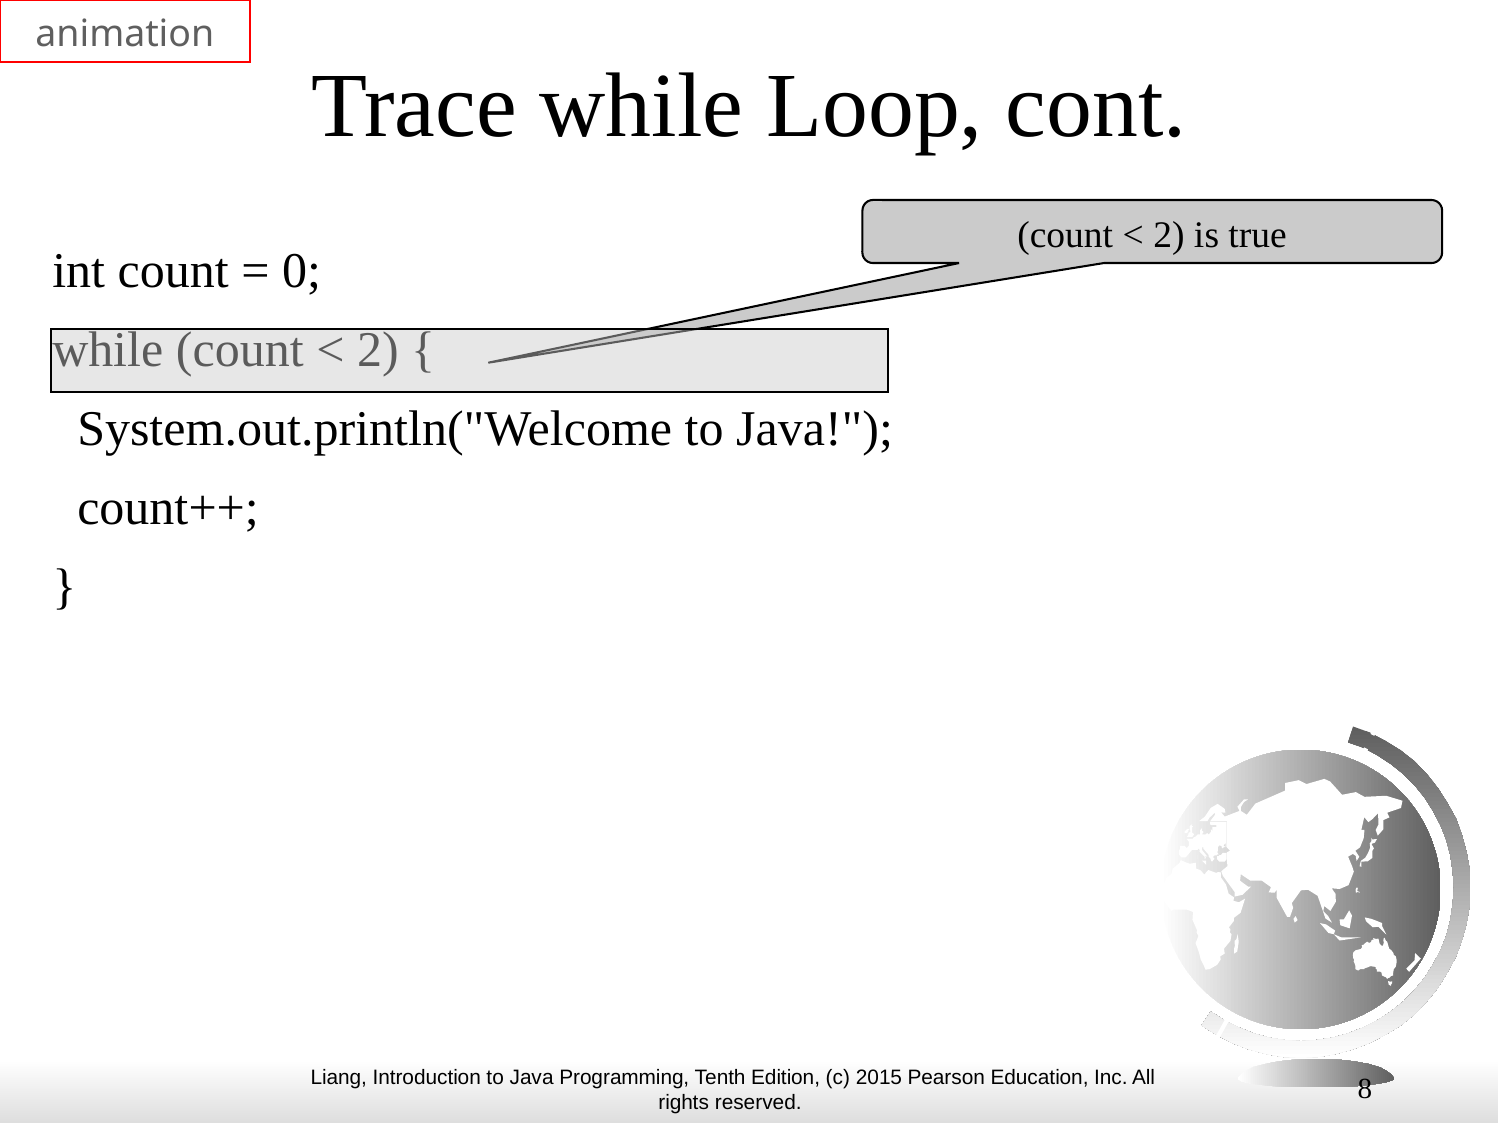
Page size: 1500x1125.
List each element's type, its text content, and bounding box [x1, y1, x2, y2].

text_box [50, 329, 889, 393]
text_box (count < 2) is true [647, 199, 1443, 329]
title Trace while Loop, cont. [112, 37, 1388, 163]
text_box int count = 0; while (count < 2) { System.out.println("Welcome to Java!"); count++; } [37, 237, 913, 622]
text_box animation [0, 0, 250, 63]
slide_number 8 [1074, 1049, 1388, 1125]
